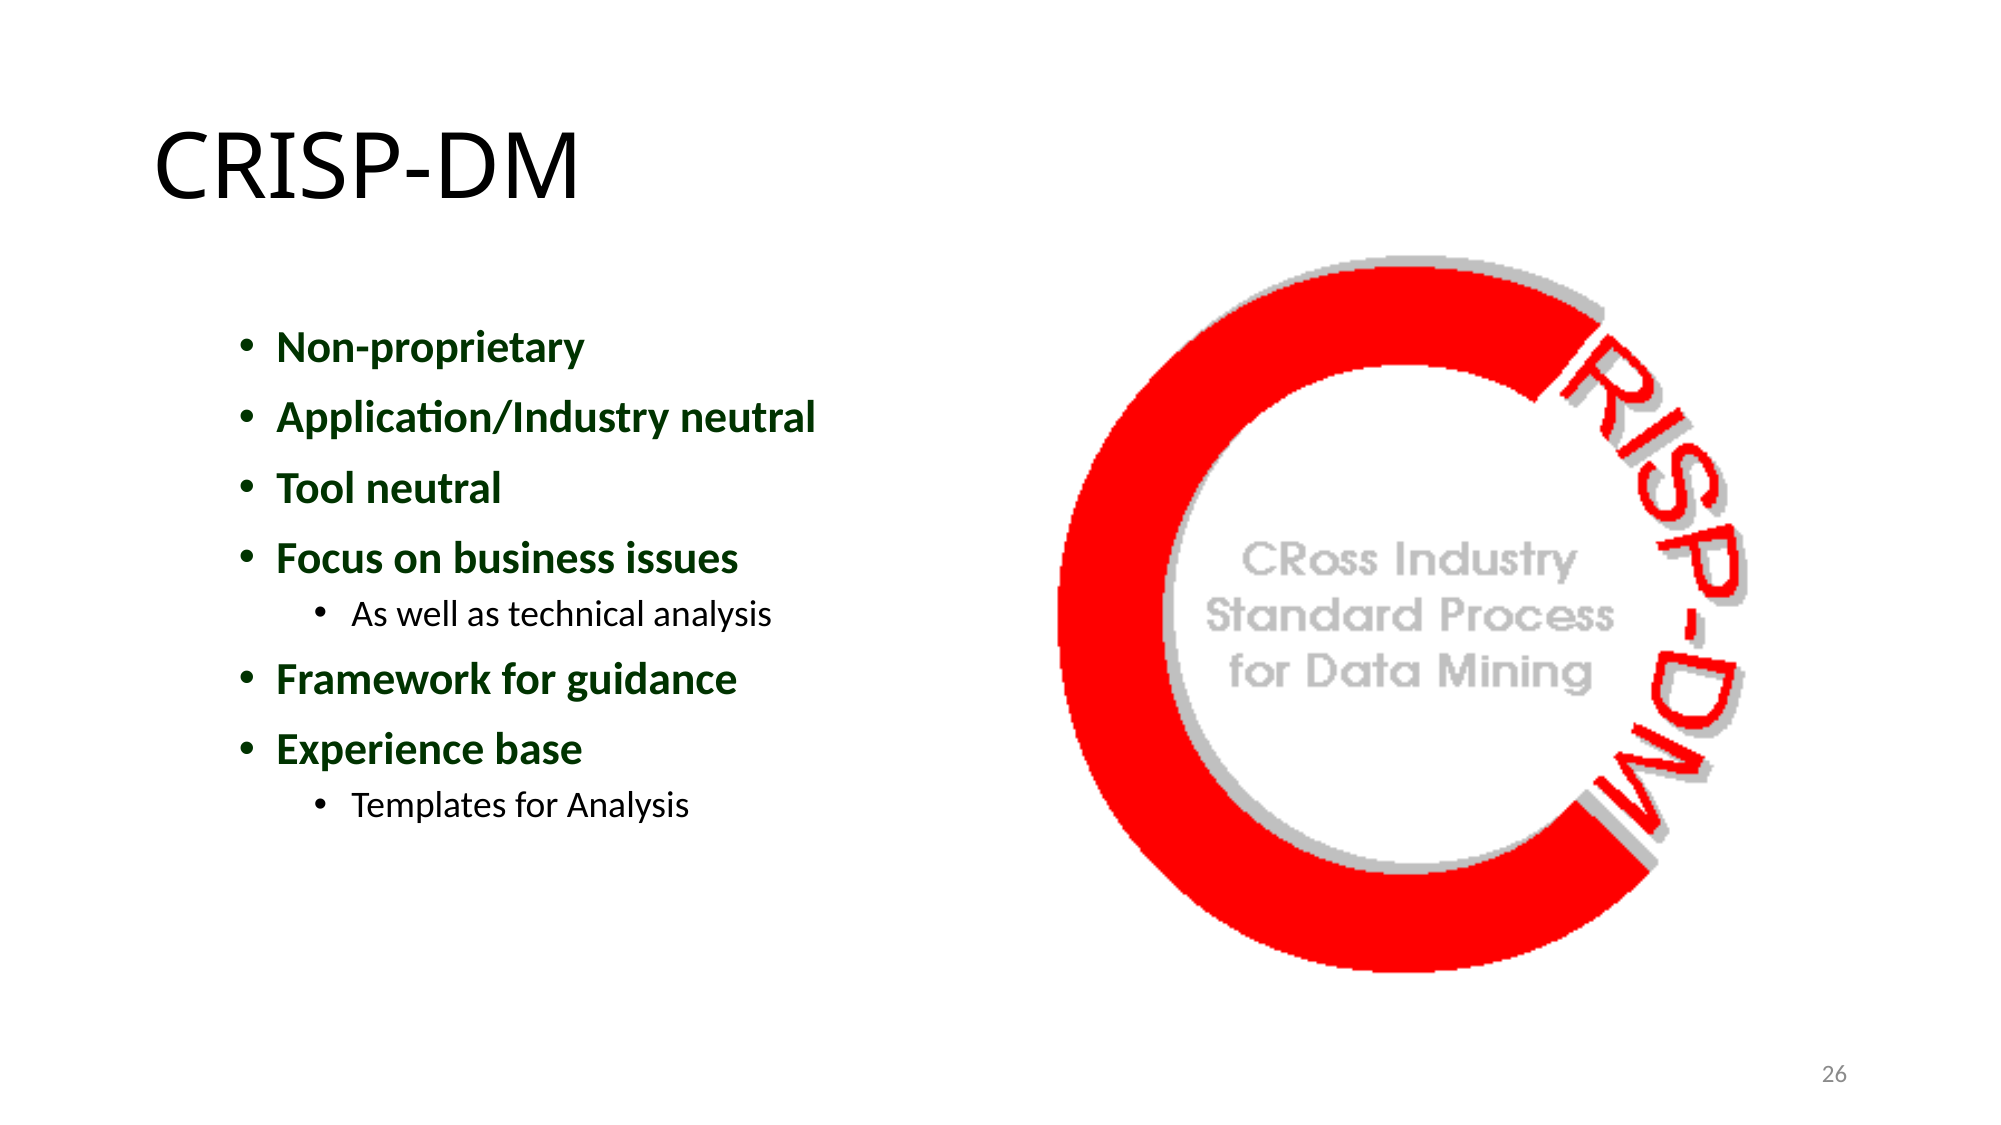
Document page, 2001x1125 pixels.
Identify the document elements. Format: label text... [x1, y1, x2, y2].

slide_number 26 [1412, 1042, 1863, 1103]
title CRISP-DM [137, 59, 1863, 278]
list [1036, 245, 1786, 989]
list Non-proprietary Application/Industry neutral Tool neutral Focus on business issues As well as technical analysis Framework for guidance Experience base Templates for Analysis [223, 315, 921, 883]
